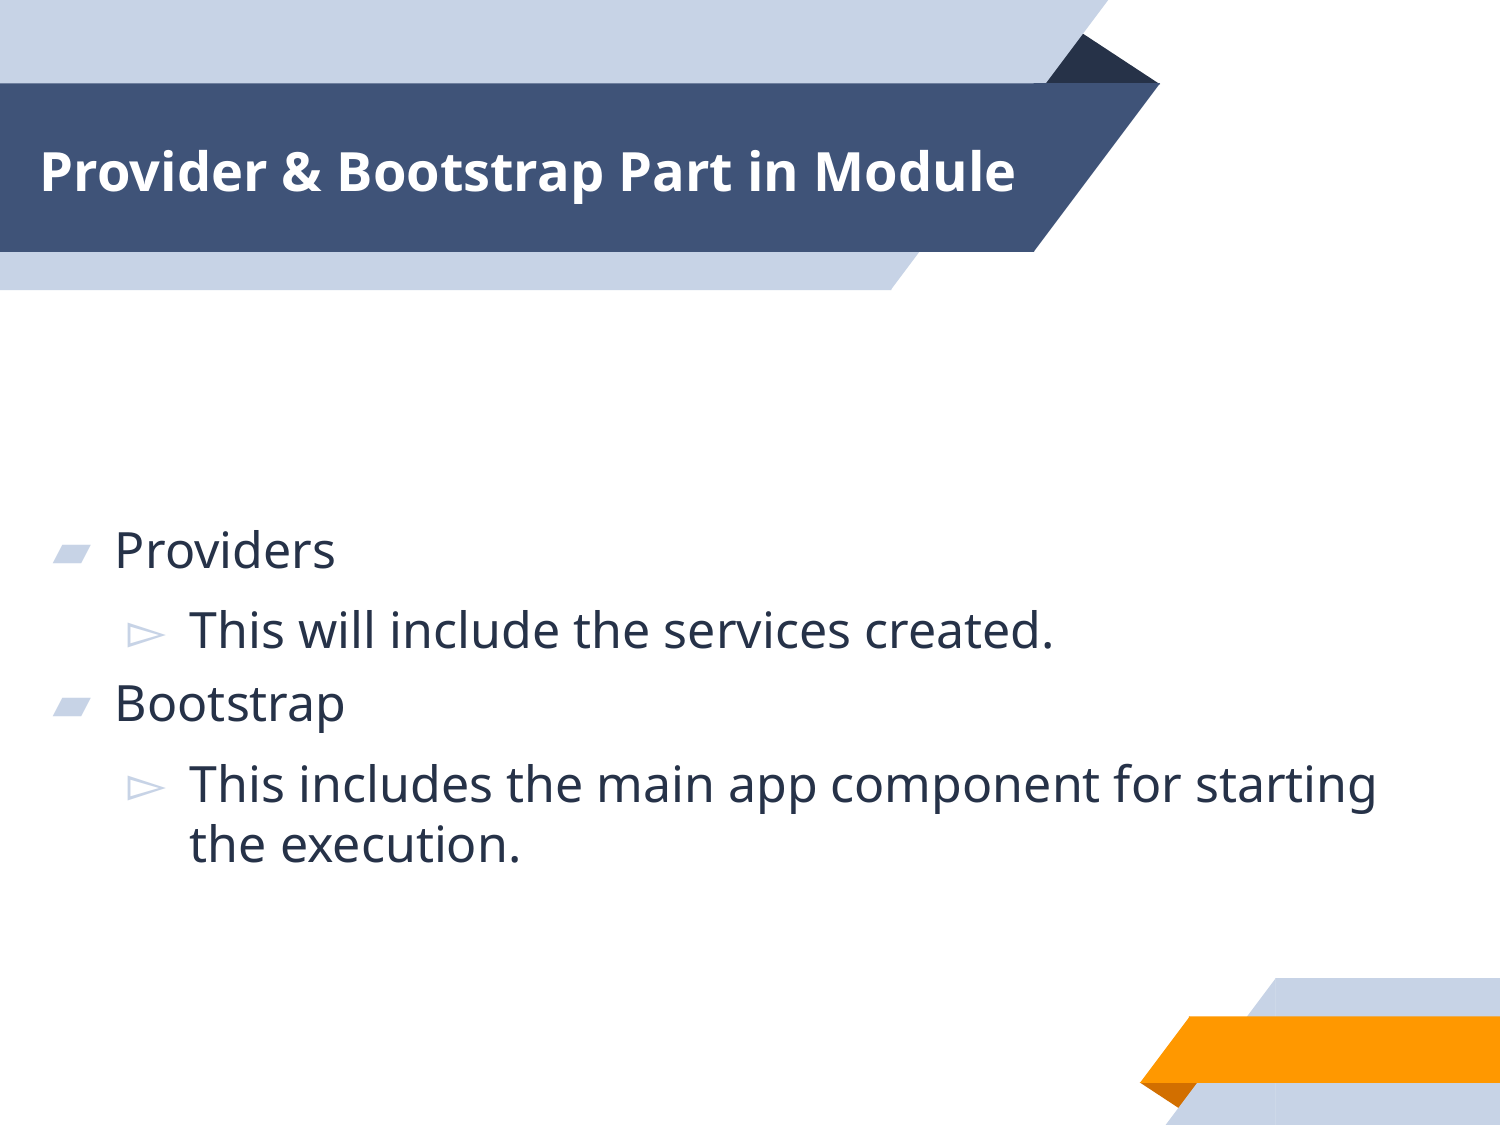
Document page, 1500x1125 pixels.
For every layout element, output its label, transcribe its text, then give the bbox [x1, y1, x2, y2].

title Provider & Bootstrap Part in Module [24, 85, 1035, 254]
list Providers This will include the services created. Bootstrap This includes the main app component for starting the execution. [24, 290, 1463, 1100]
